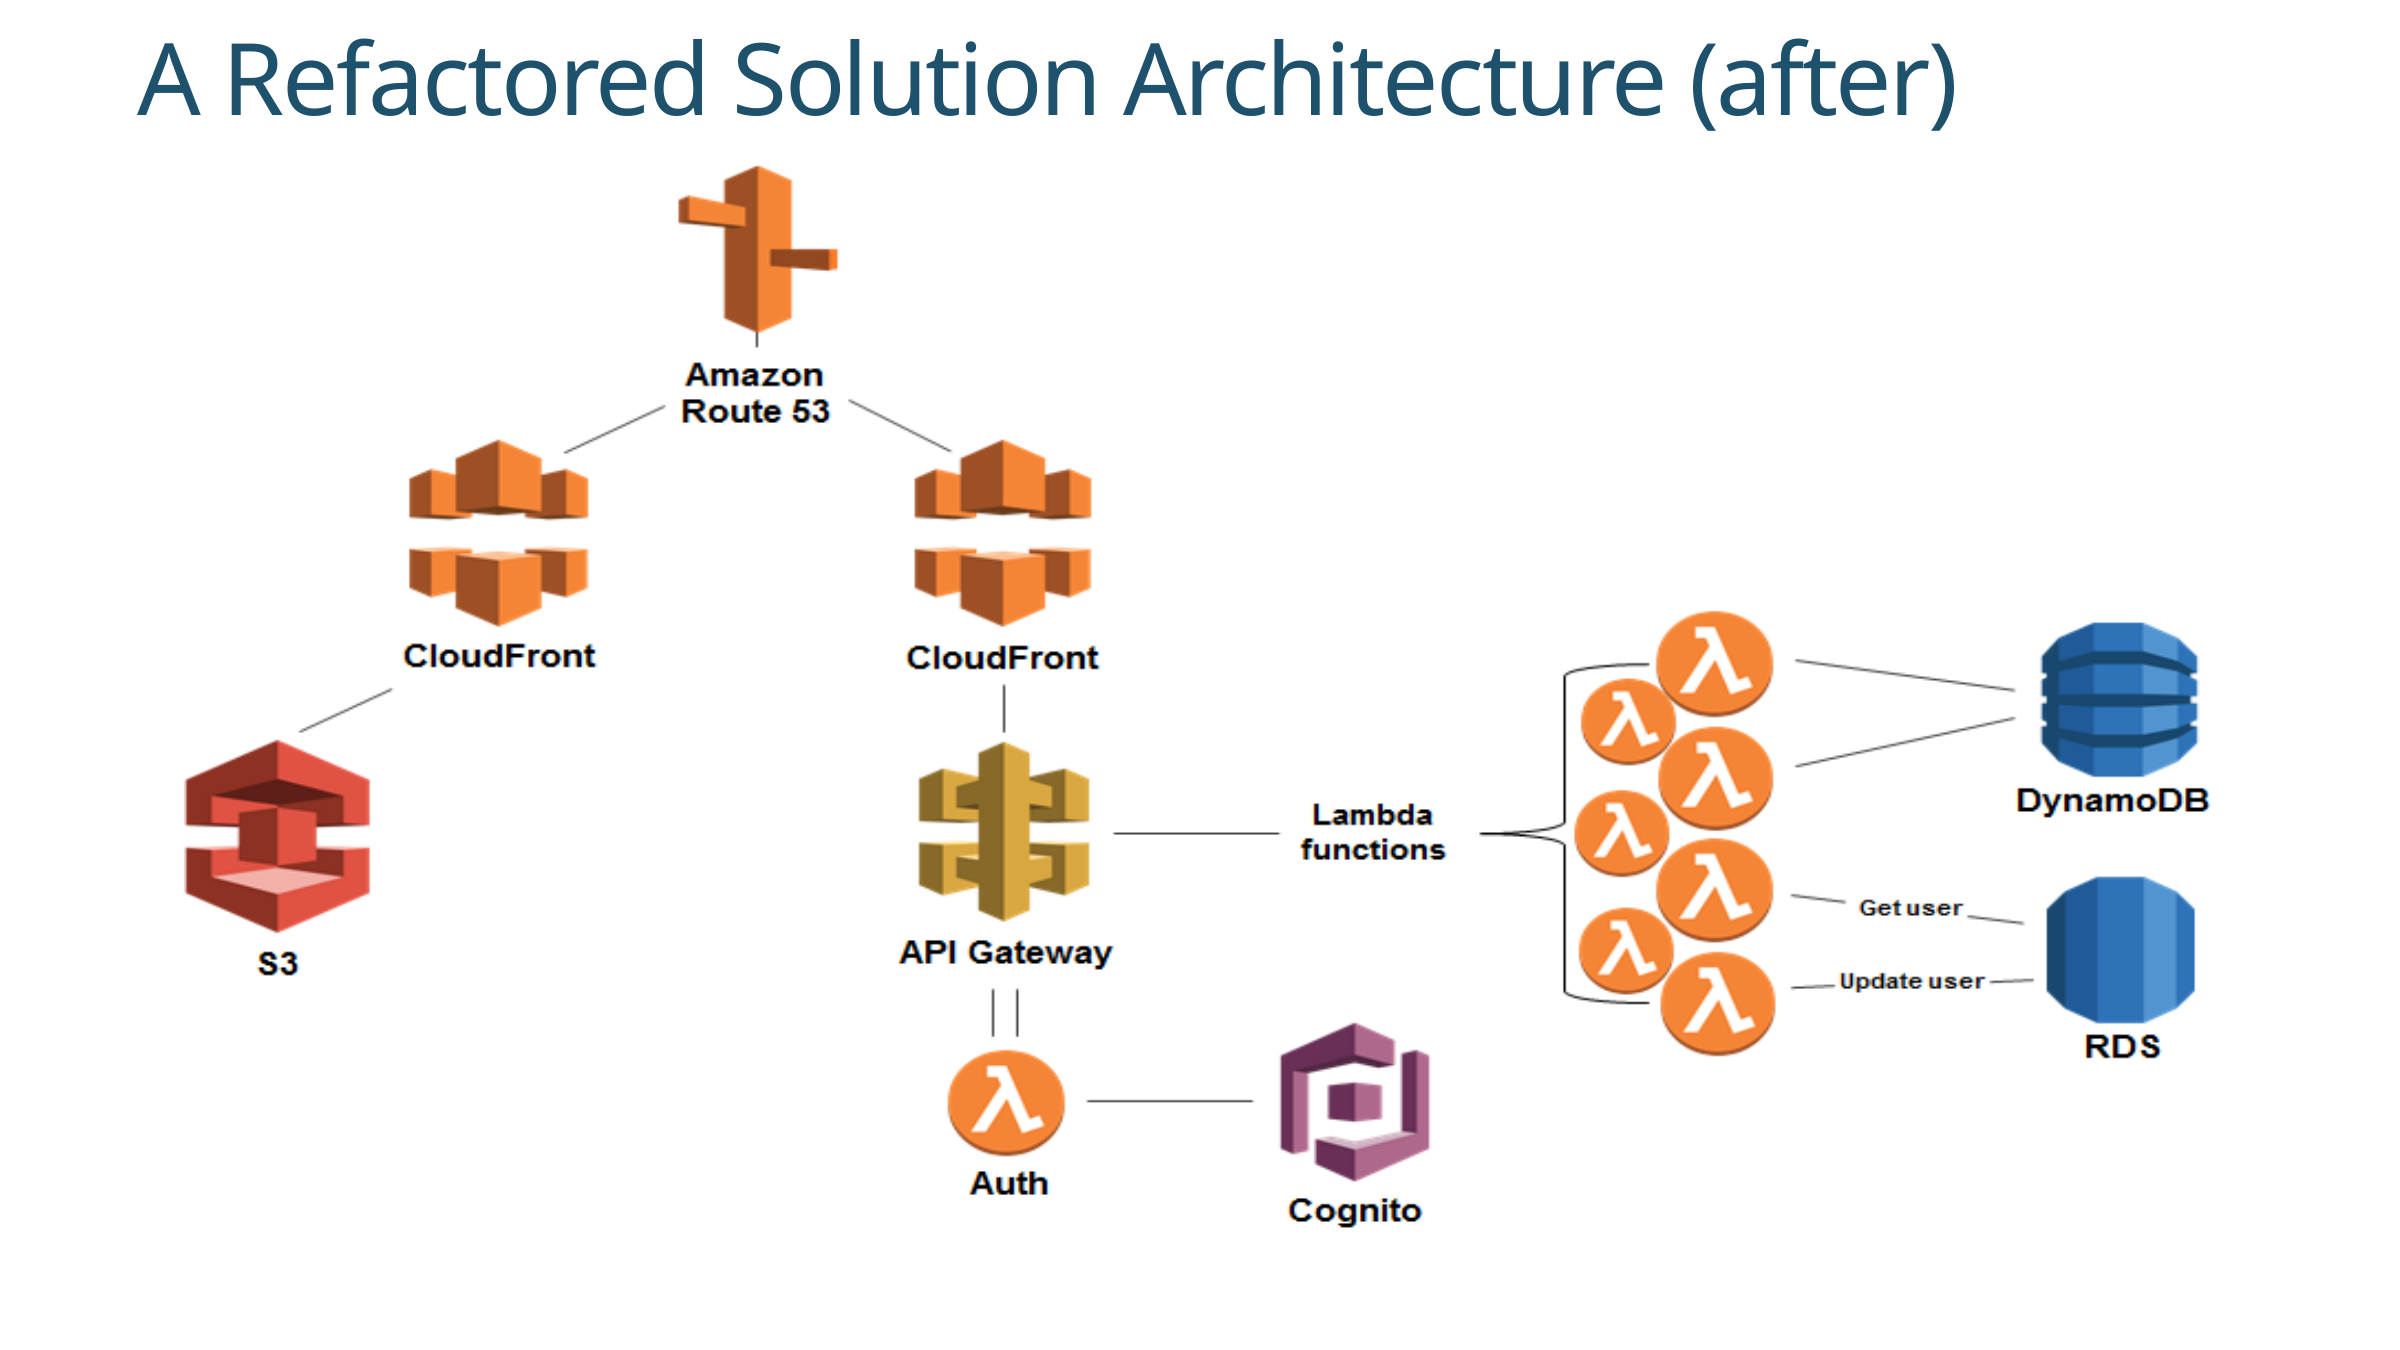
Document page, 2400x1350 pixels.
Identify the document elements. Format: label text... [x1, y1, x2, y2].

picture [142, 165, 2258, 1247]
text_box A Refactored Solution Architecture (after) [123, 21, 2277, 185]
